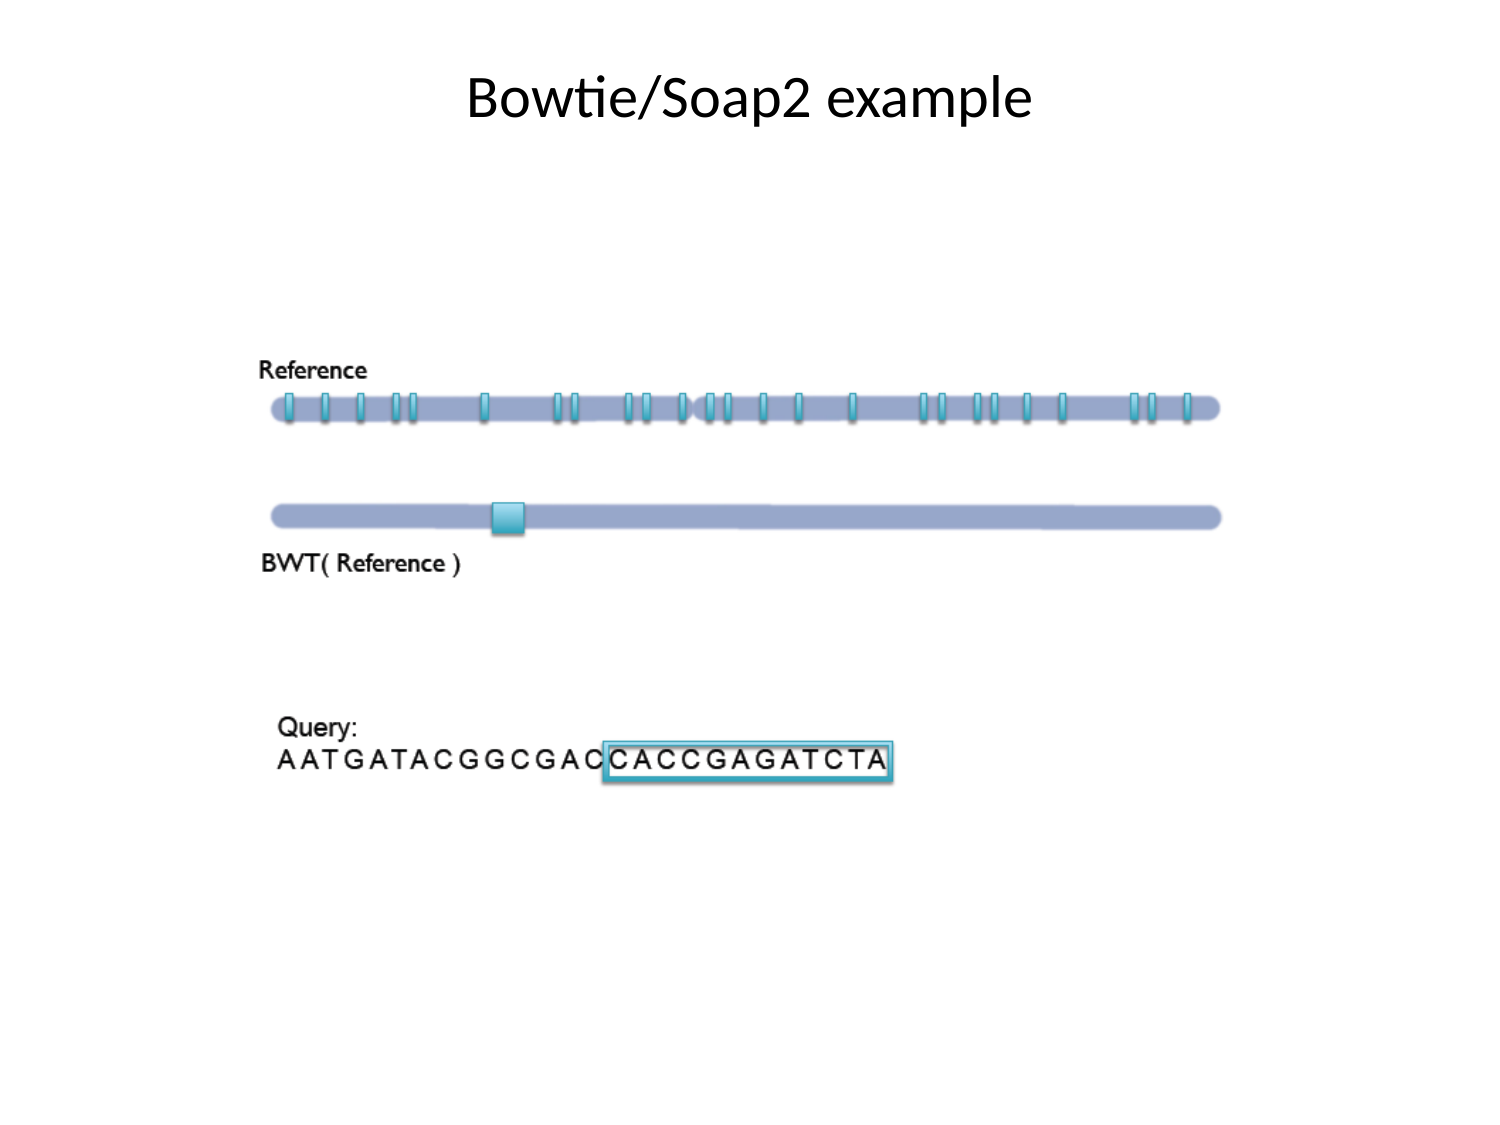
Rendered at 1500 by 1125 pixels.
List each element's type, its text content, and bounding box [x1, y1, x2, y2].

picture [227, 342, 1283, 827]
title Bowtie/Soap2 example [110, 0, 1391, 188]
